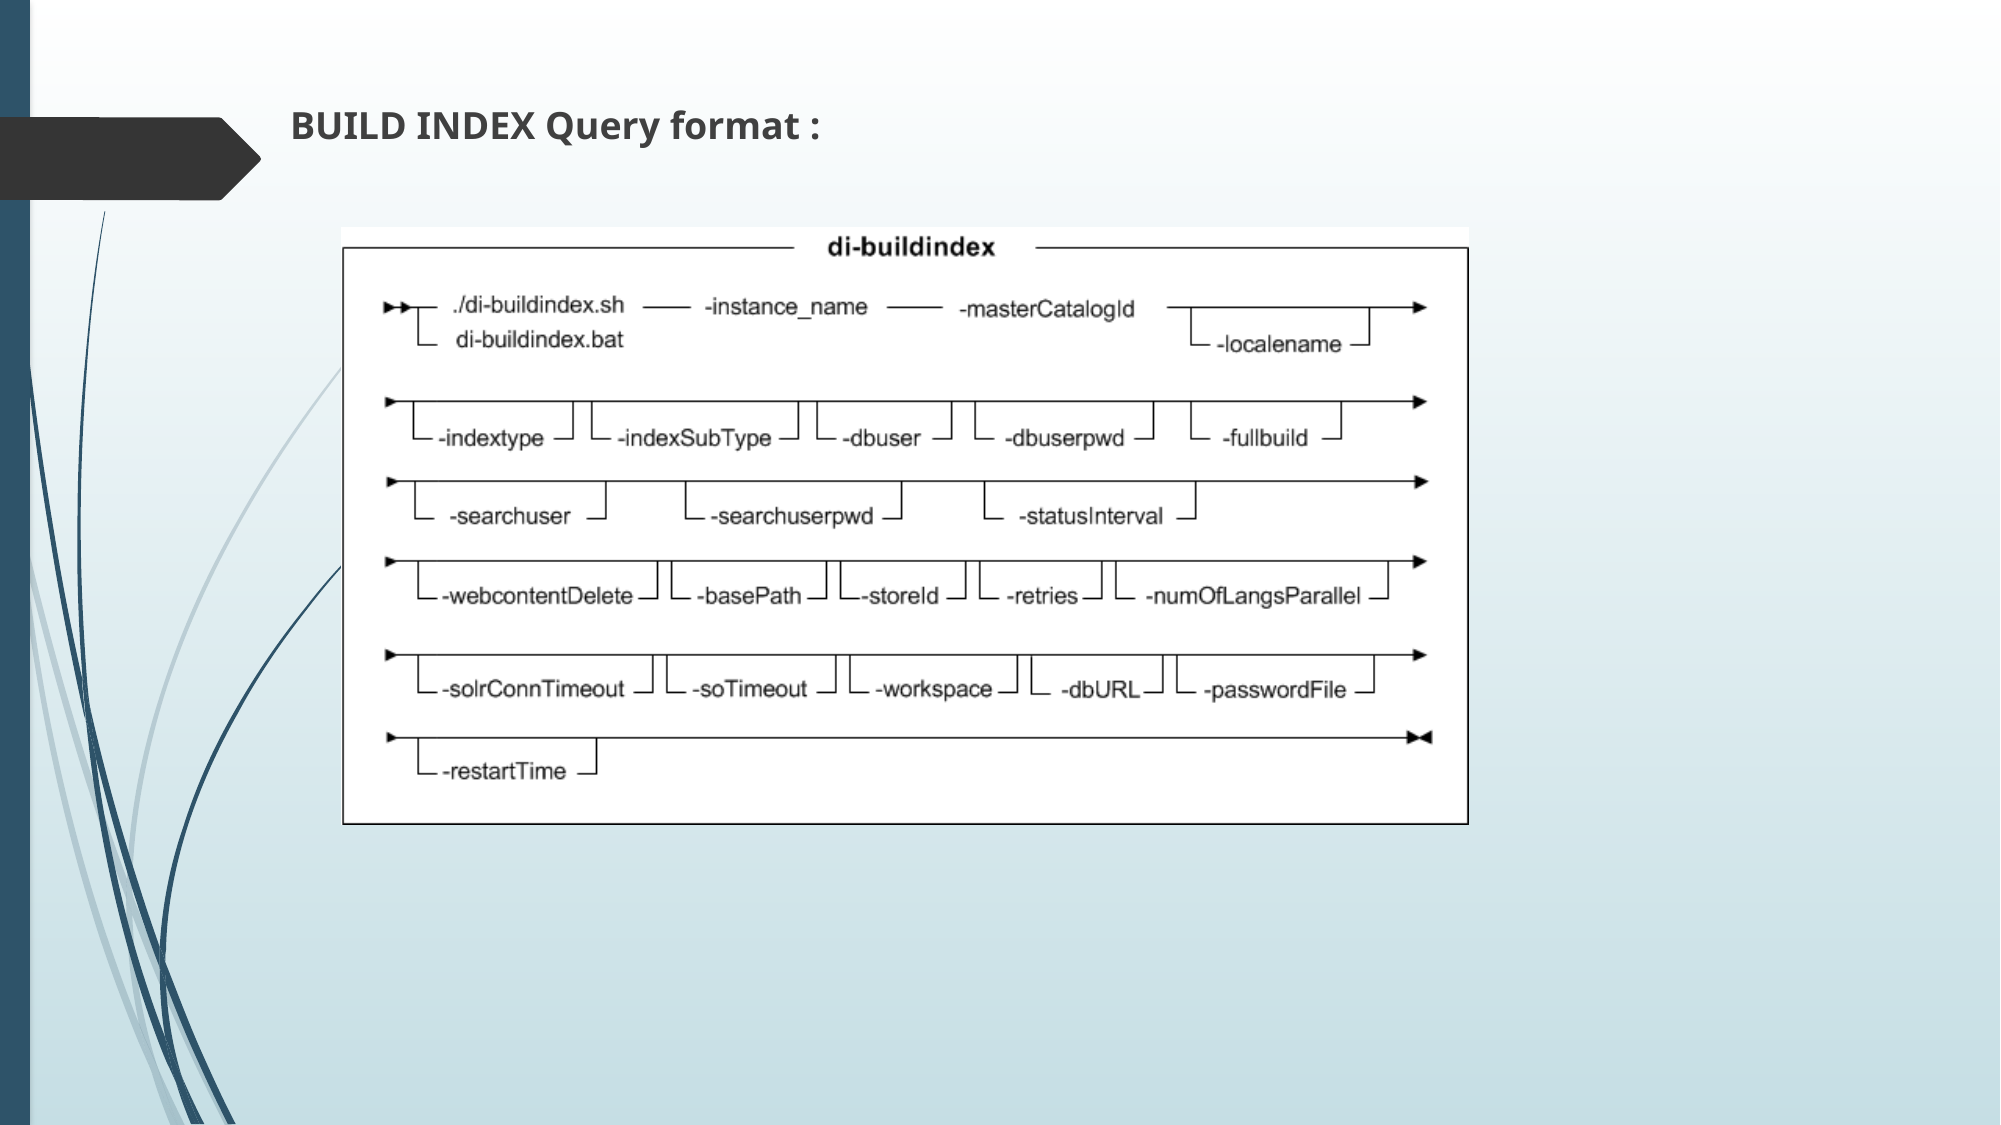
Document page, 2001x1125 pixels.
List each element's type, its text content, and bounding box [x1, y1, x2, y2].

picture [341, 227, 1469, 825]
list BUILD INDEX Query format : [275, 94, 2000, 1049]
